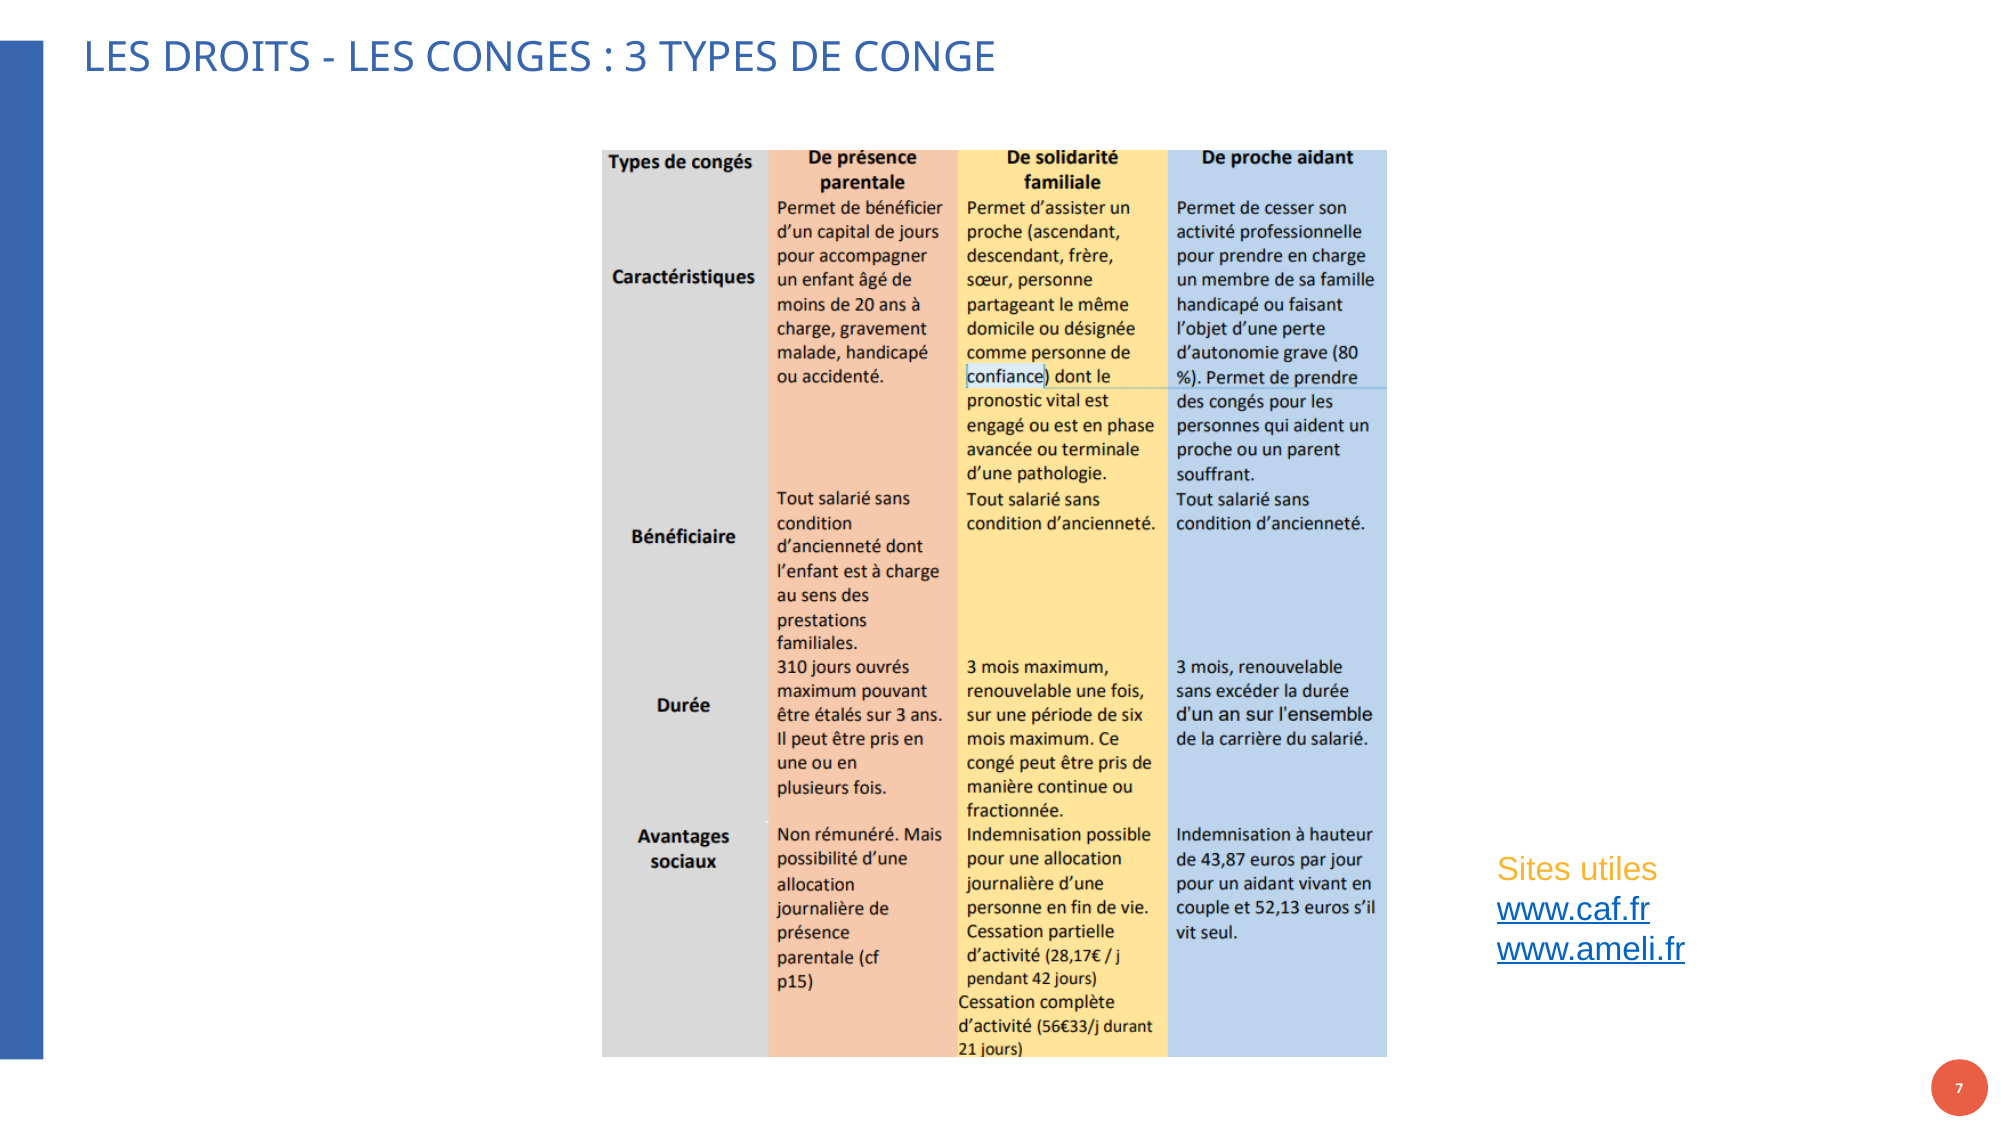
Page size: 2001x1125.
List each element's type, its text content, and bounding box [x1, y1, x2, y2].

picture [602, 150, 1387, 1057]
list LES DROITS - LES CONGES : 3 TYPES DE CONGE [68, 27, 1032, 90]
text_box Sites utiles www.caf.fr www.ameli.fr [1482, 839, 1931, 1055]
